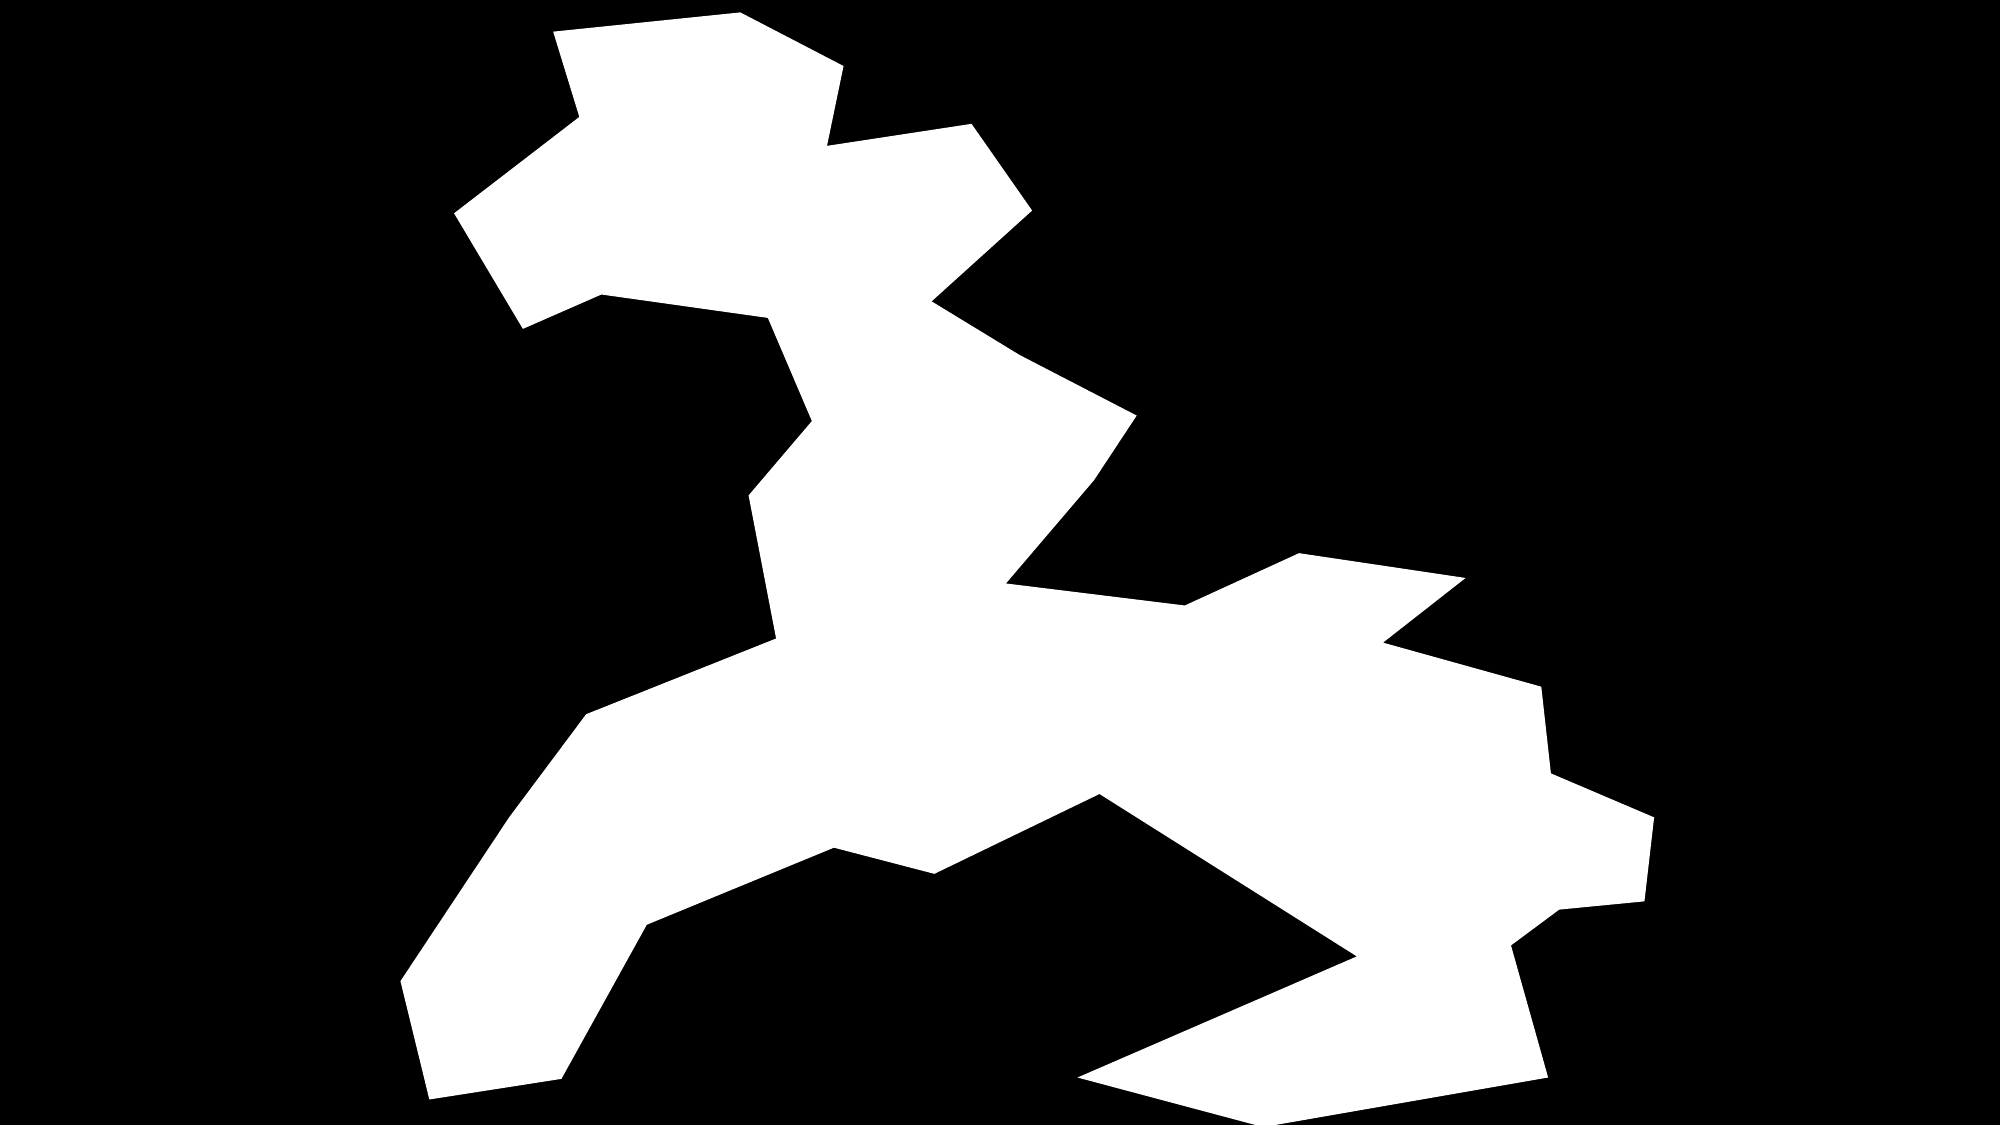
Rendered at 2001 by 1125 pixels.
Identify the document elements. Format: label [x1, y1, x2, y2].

text_box [399, 11, 1656, 1125]
